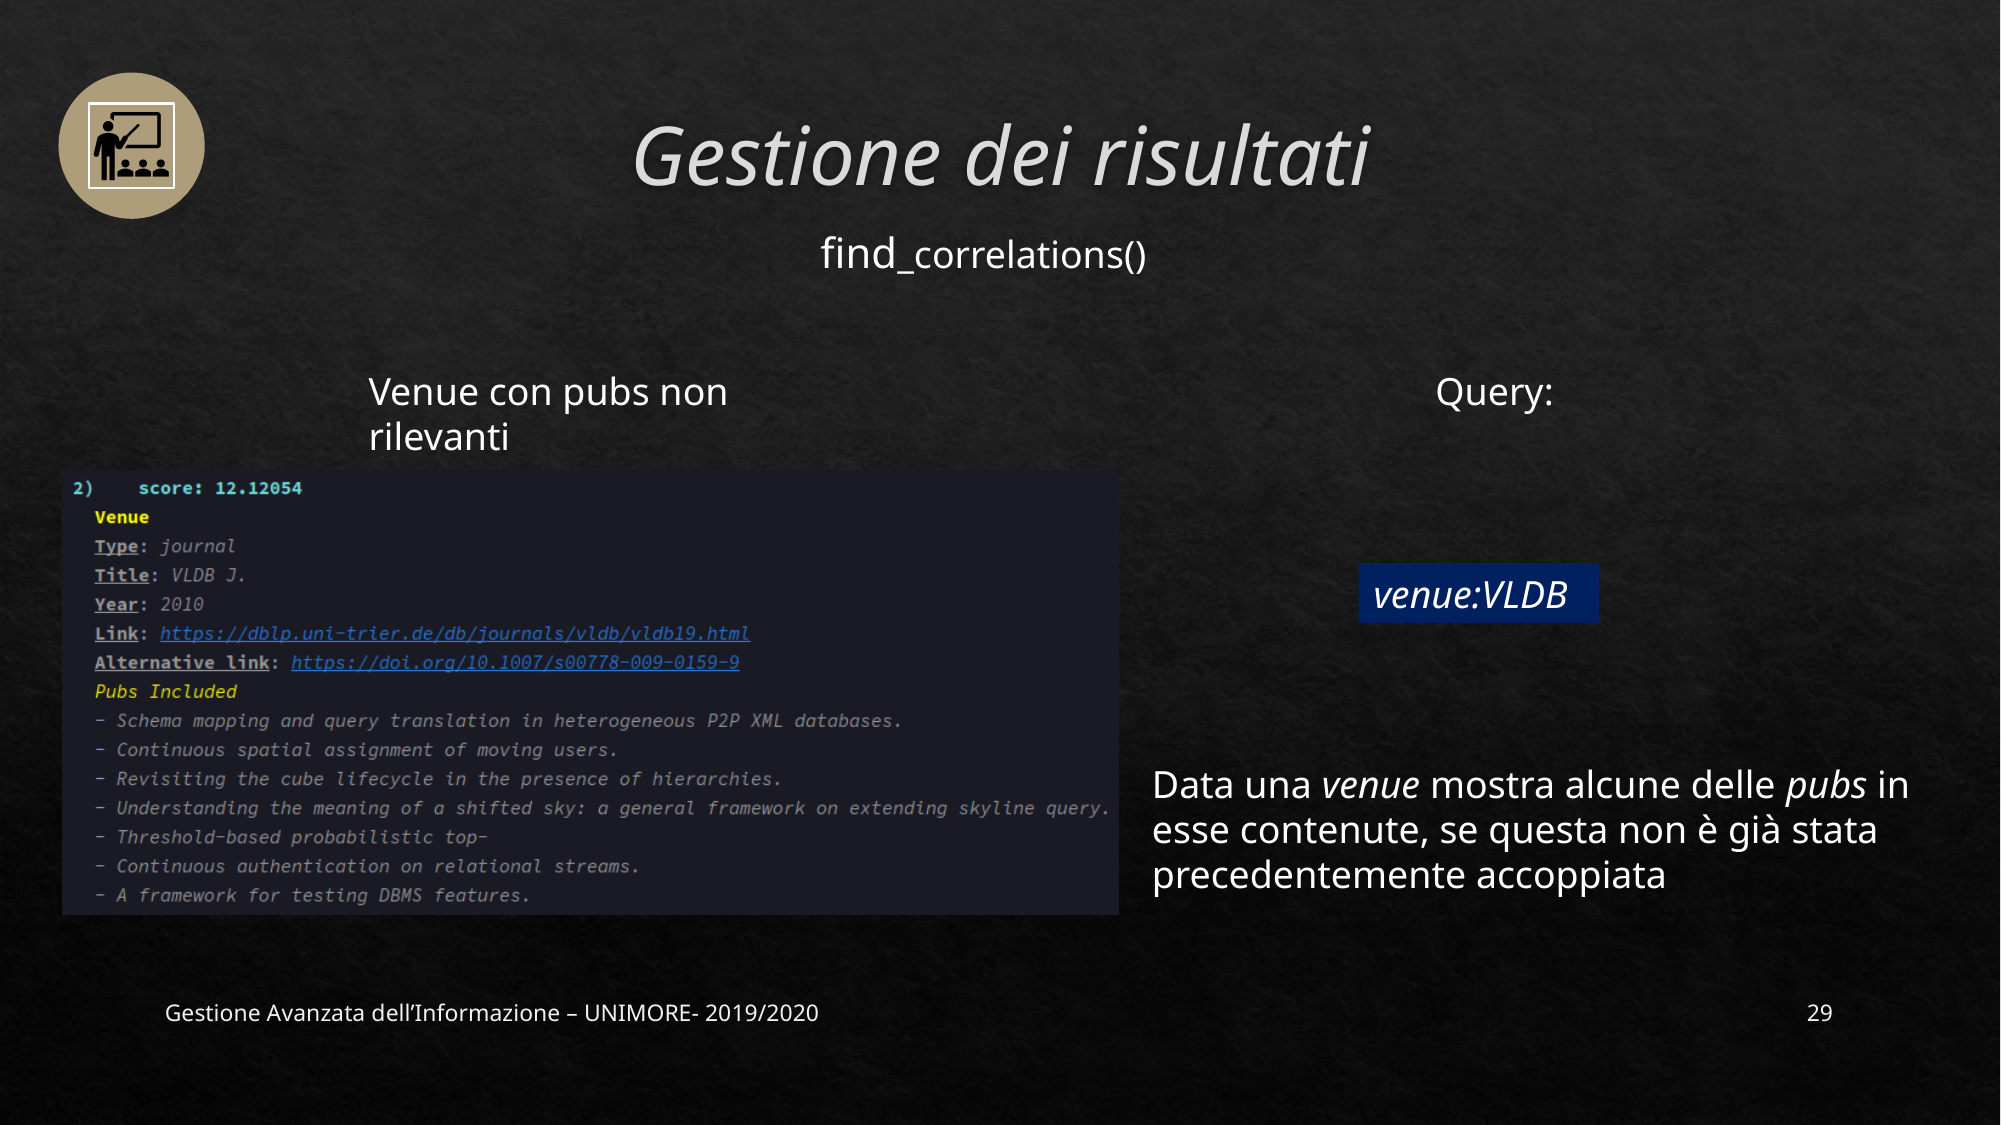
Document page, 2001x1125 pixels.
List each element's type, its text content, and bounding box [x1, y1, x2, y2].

text_box [58, 72, 205, 219]
slide_number 29 [1724, 984, 1849, 1045]
text_box Data una venue mostra alcune delle pubs in esse contenute, se questa non è già stata precedentemente accoppiata [1136, 753, 1941, 904]
text_box find_correlations() [805, 219, 1256, 285]
footer Gestione Avanzata dell’Informazione – UNIMORE- 2019/2020 [149, 984, 1245, 1045]
text_box Query: [1420, 360, 1598, 421]
title Gestione dei risultati [151, 55, 1850, 262]
text_box [88, 102, 175, 189]
text_box venue:VLDB [1358, 563, 1600, 624]
picture [62, 470, 1120, 915]
text_box Venue con pubs non rilevanti [353, 360, 869, 466]
